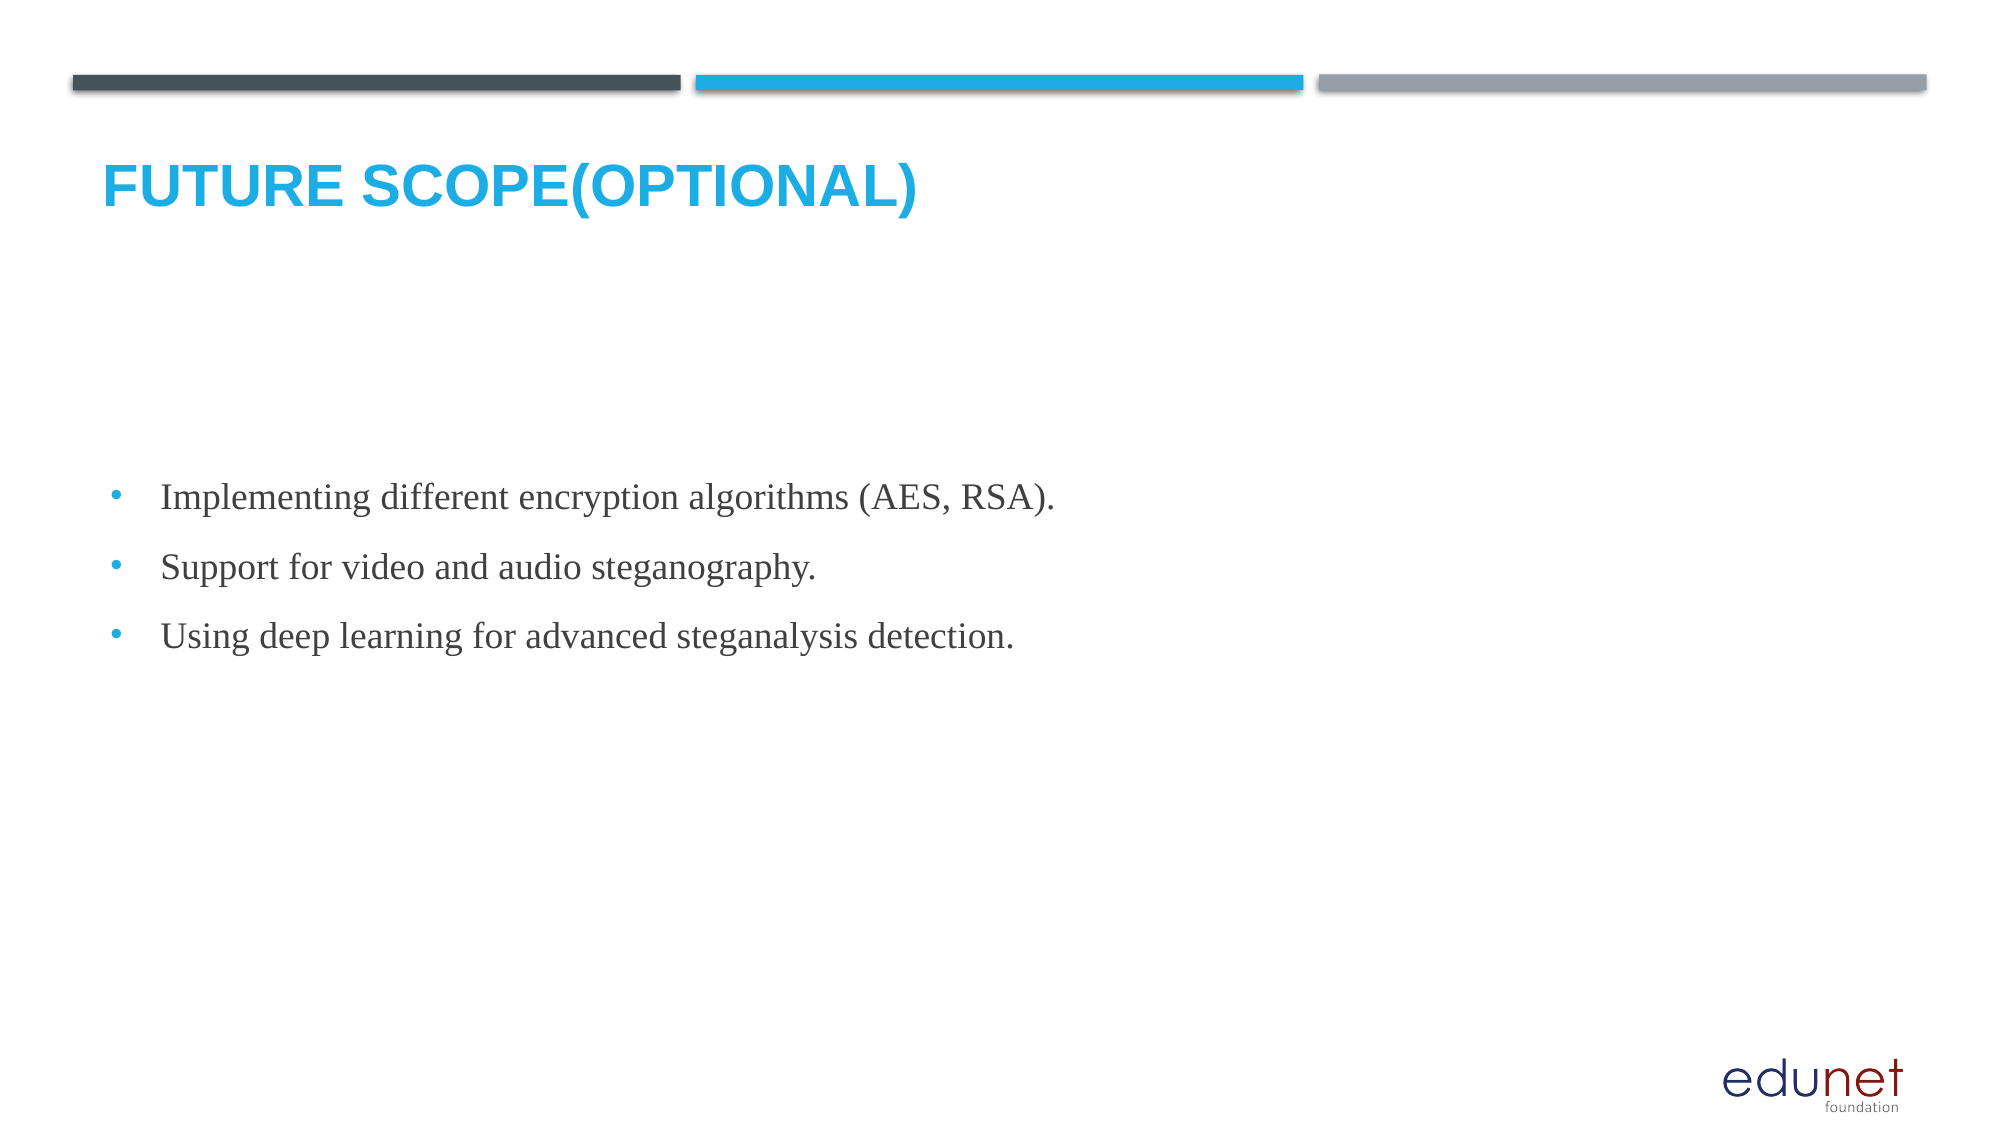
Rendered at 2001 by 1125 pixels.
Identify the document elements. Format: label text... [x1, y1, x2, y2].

picture [1719, 1056, 1905, 1116]
text_box Future scope(optional) [87, 138, 1898, 226]
list Implementing different encryption algorithms (AES, RSA). Support for video and audio steganography. Using deep learning for advanced steganalysis detection. [95, 213, 1905, 981]
